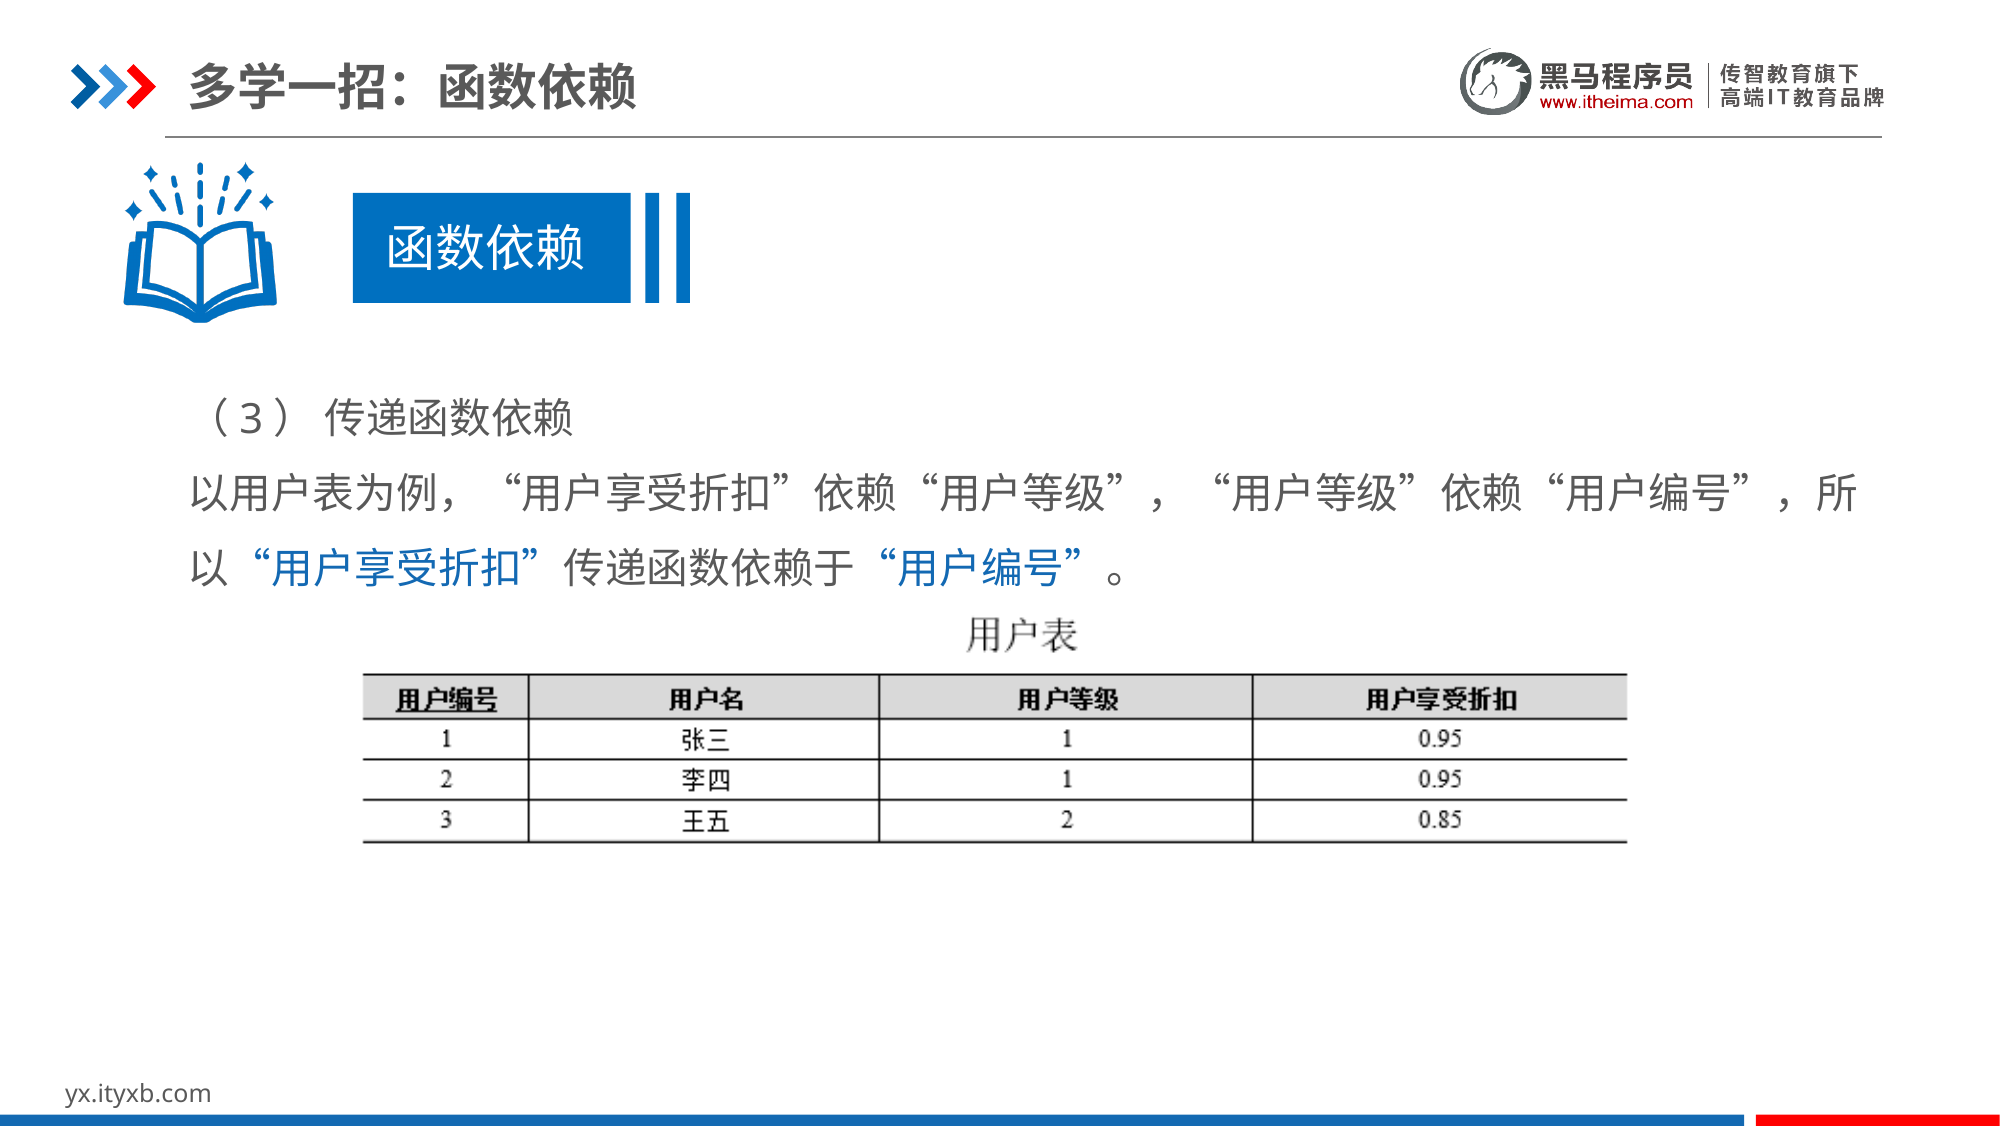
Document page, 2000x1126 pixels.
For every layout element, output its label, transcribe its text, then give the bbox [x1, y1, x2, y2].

text_box 函数依赖 [370, 209, 610, 284]
picture [116, 158, 284, 326]
text_box 多学一招：函数依赖 [187, 43, 1099, 127]
text_box [674, 191, 692, 305]
picture [1460, 48, 1887, 115]
picture [352, 597, 1641, 861]
text_box [643, 191, 661, 305]
text_box [351, 191, 633, 305]
text_box （3） 传递函数依赖 以用户表为例，“用户享受折扣”依赖“用户等级”，“用户等级”依赖“用户编号”，所以“用户享受折扣”传递函数依赖于“用户编号”。 [172, 359, 1883, 599]
